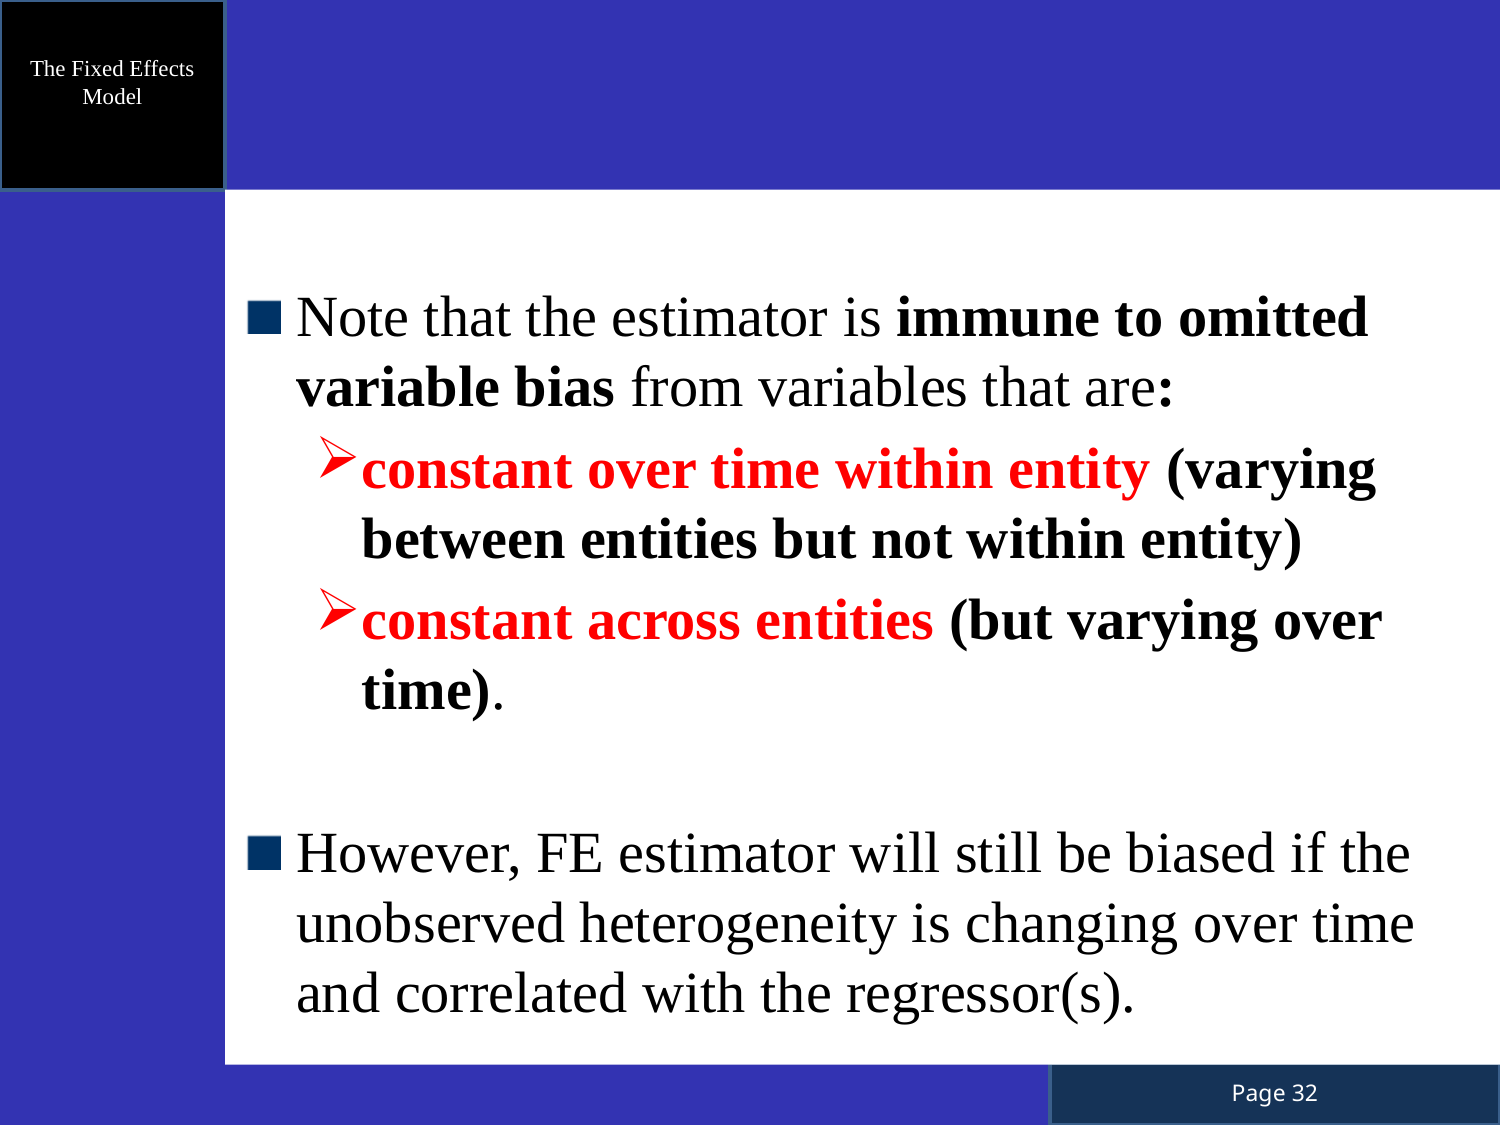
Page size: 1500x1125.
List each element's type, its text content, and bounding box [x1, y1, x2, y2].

picture [240, 293, 281, 334]
list Note that the estimator is immune to omitted variable bias from variables that are: constant over time within entity (varying between entities but not within entity) constant across entities (but varying over time). However, FE estimator will still be biased if the unobserved heterogeneity is changing over time and correlated with the regressor(s). [225, 189, 1500, 1065]
text_box The Fixed Effects Model [0, 46, 225, 117]
picture [240, 828, 281, 870]
